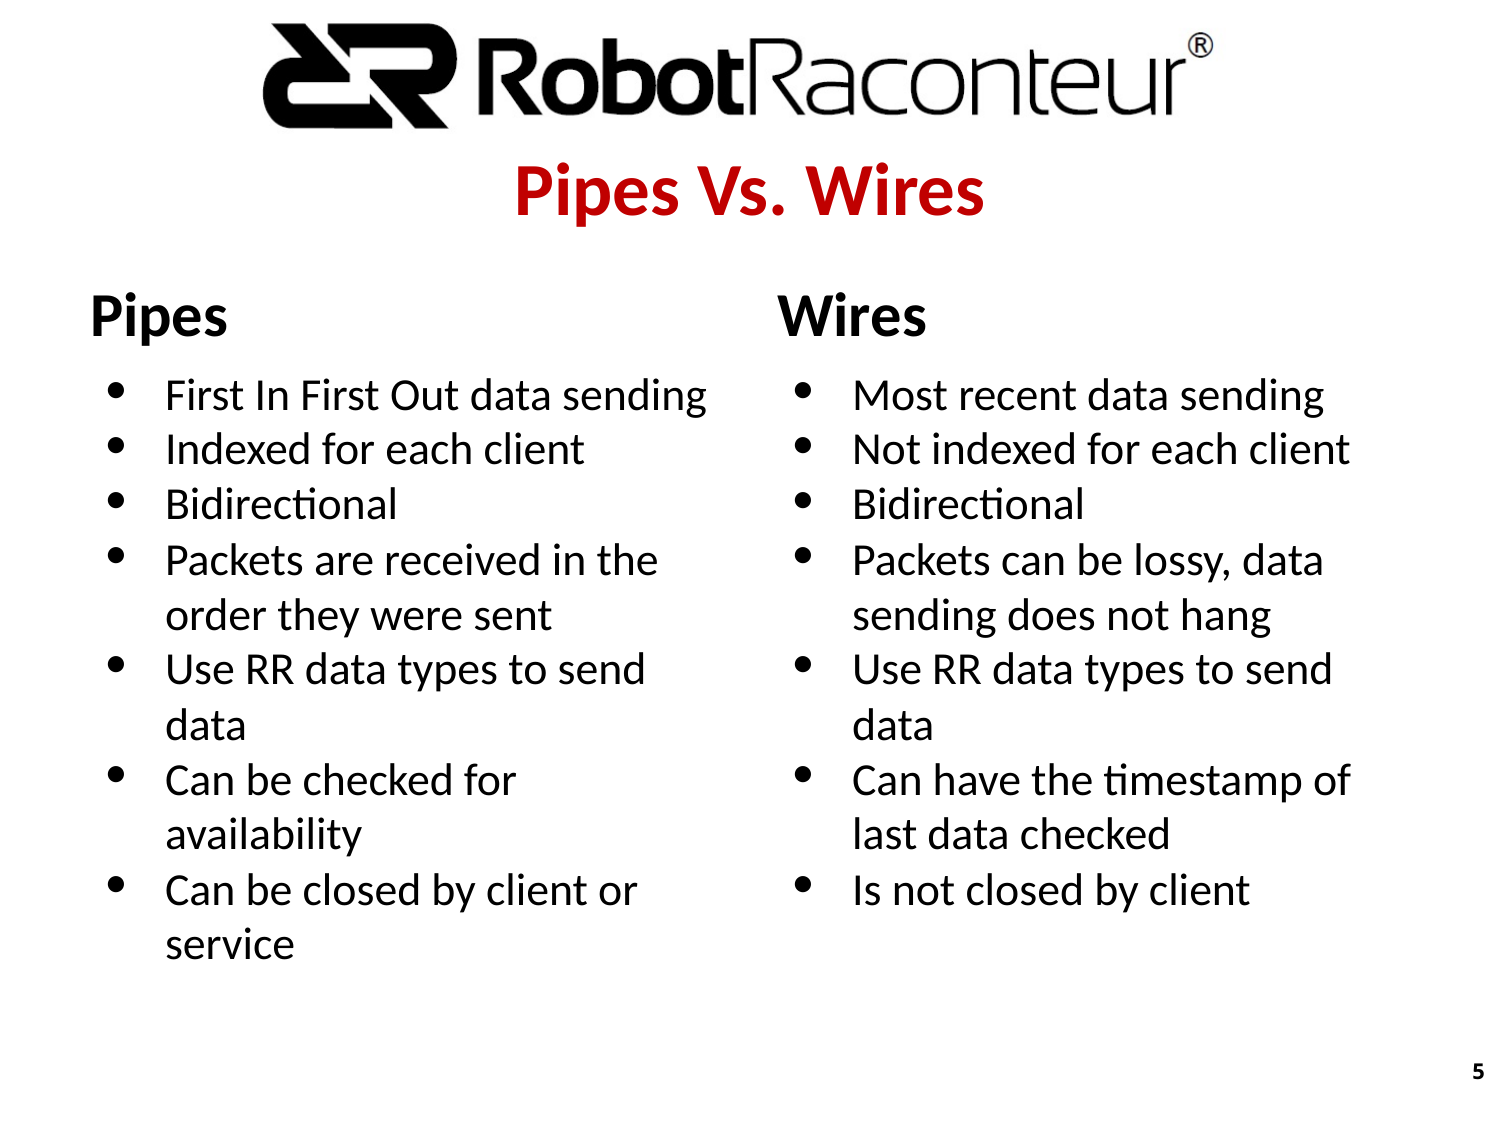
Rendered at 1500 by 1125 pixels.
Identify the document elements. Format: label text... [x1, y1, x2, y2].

title Pipes Vs. Wires [75, 137, 1425, 233]
list Most recent data sending Not indexed for each client Bidirectional Packets can be lossy, data sending does not hang Use RR data types to send data Can have the timestamp of last data checked Is not closed by client [761, 356, 1426, 1005]
list Wires [761, 251, 1426, 356]
list Pipes [75, 251, 738, 356]
list First In First Out data sending Indexed for each client Bidirectional Packets are received in the order they were sent Use RR data types to send data Can be checked for availability Can be closed by client or service [75, 356, 738, 1005]
slide_number ‹#› [1187, 1050, 1500, 1125]
picture [253, 12, 1226, 137]
